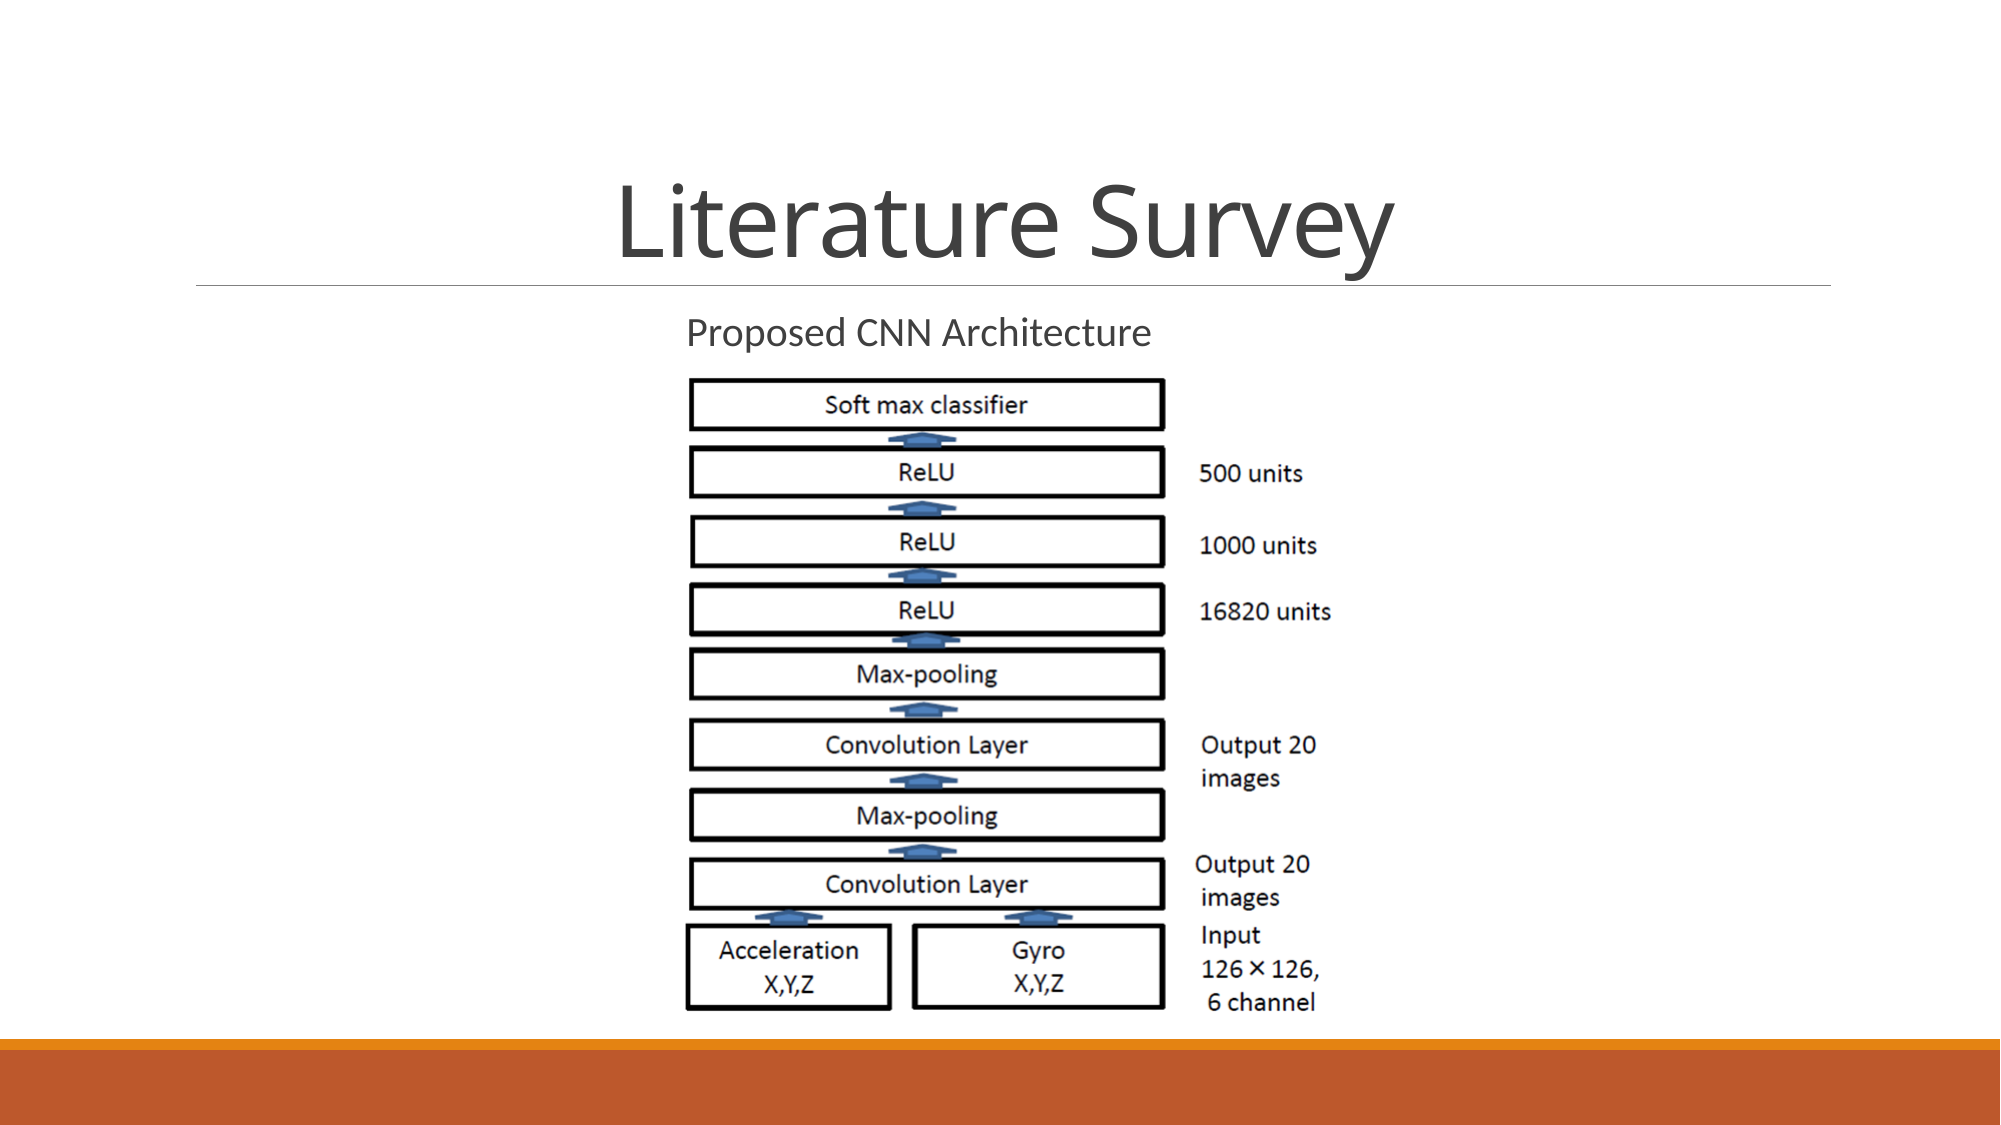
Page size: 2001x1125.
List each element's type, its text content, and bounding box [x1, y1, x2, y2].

title Literature Survey [180, 47, 1830, 285]
picture [668, 364, 1342, 1026]
list Proposed CNN Architecture [180, 302, 1830, 963]
